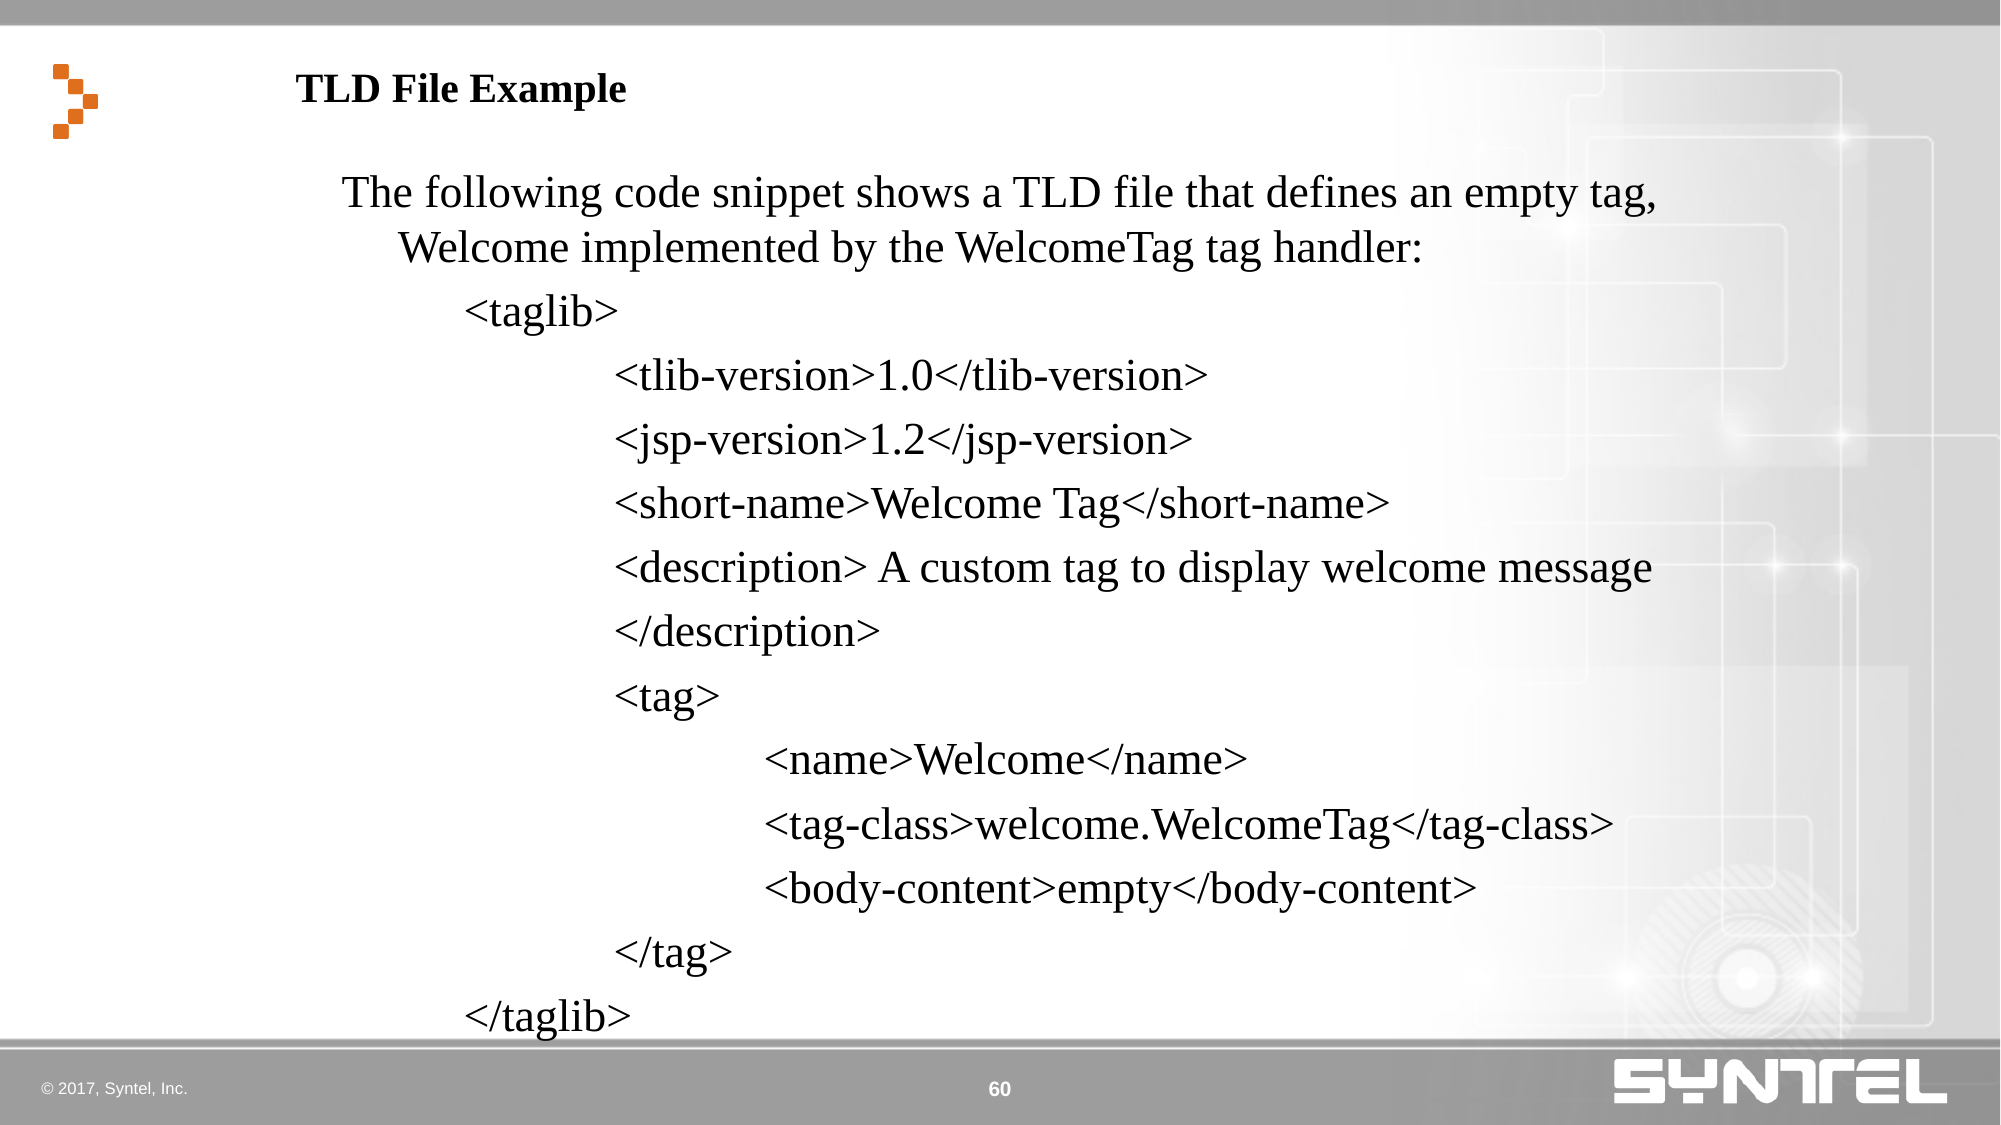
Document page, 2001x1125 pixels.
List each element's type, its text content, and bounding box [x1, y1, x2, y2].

text_box [622, 405, 2000, 466]
text_box The following code snippet shows a TLD file that defines an empty tag, Welcome implemented by the WelcomeTag tag handler: <taglib> <tlib-version>1.0</tlib-version> <jsp-version>1.2</jsp-version> <short-name>Welcome Tag</short-name> <description> A custom tag to display welcome message </description> <tag> <name>Welcome</name> <tag-class>welcome.WelcomeTag</tag-class> <body-content>empty</body-content> </tag> </taglib> [326, 153, 1715, 1029]
title TLD File Example [280, 29, 1481, 143]
picture [0, 0, 2001, 1125]
